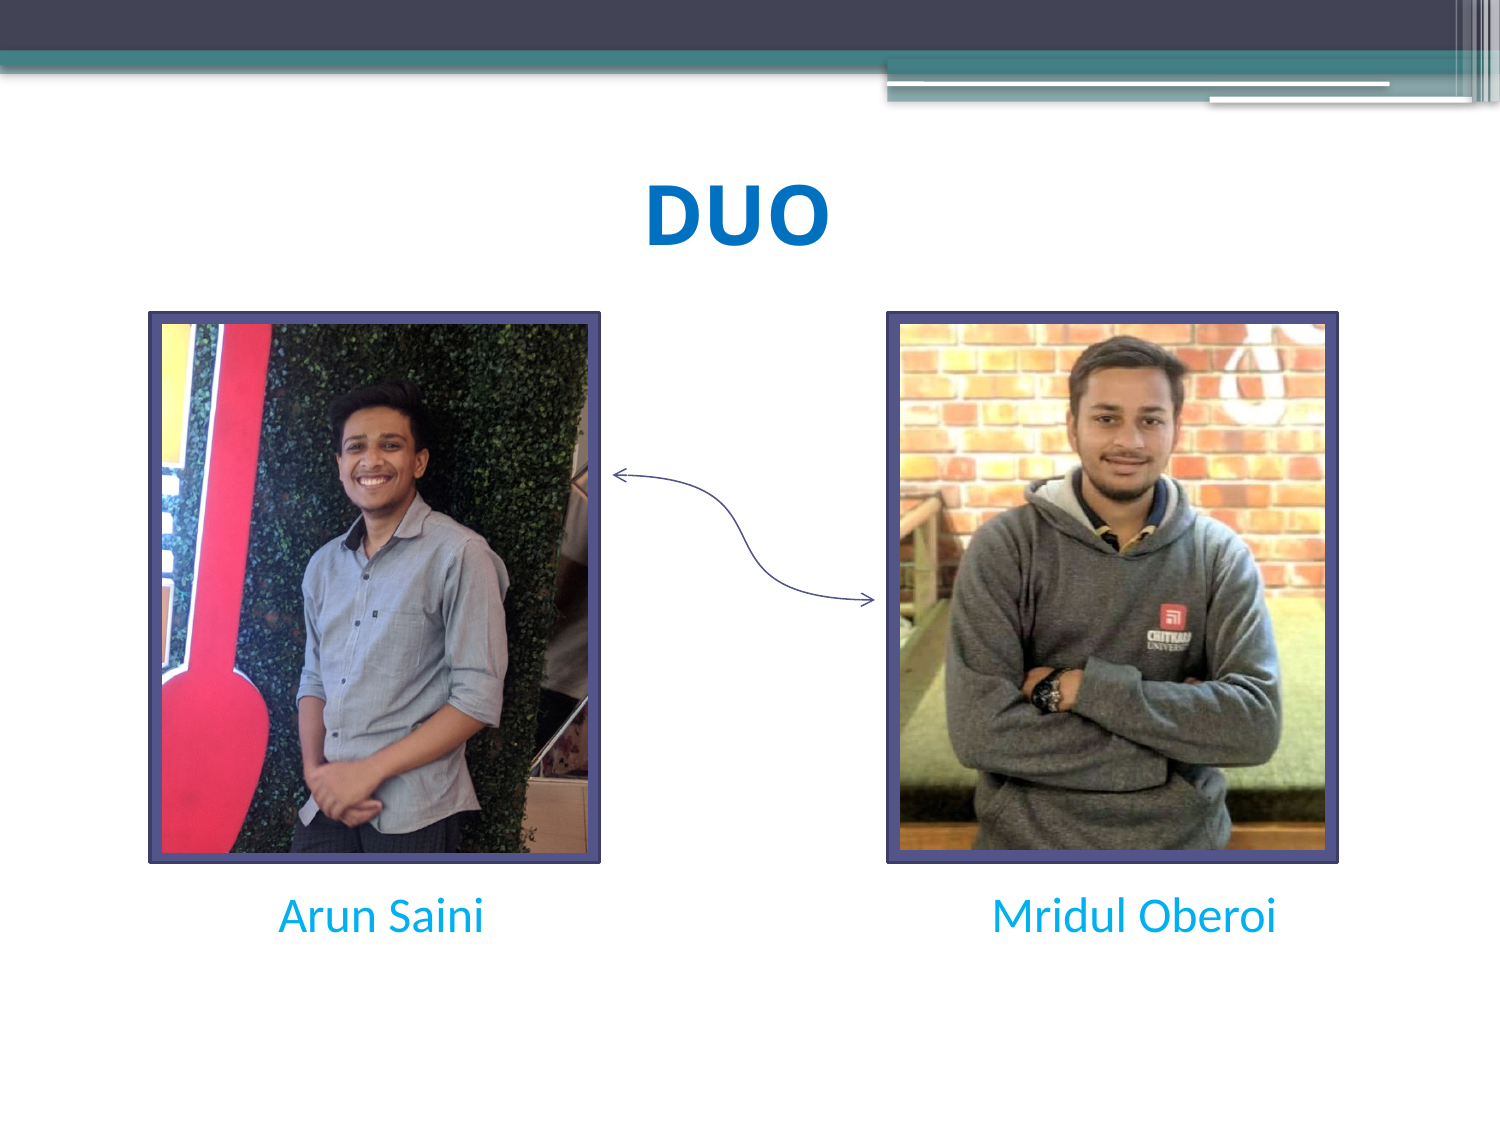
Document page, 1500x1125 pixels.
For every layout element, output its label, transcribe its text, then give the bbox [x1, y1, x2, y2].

text_box [886, 311, 1339, 864]
title DUO [62, 125, 1413, 300]
text_box Mridul Oberoi [976, 874, 1293, 950]
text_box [612, 474, 876, 601]
text_box Arun Saini [263, 874, 500, 950]
picture [162, 324, 588, 853]
text_box [148, 311, 601, 864]
picture [899, 324, 1326, 851]
